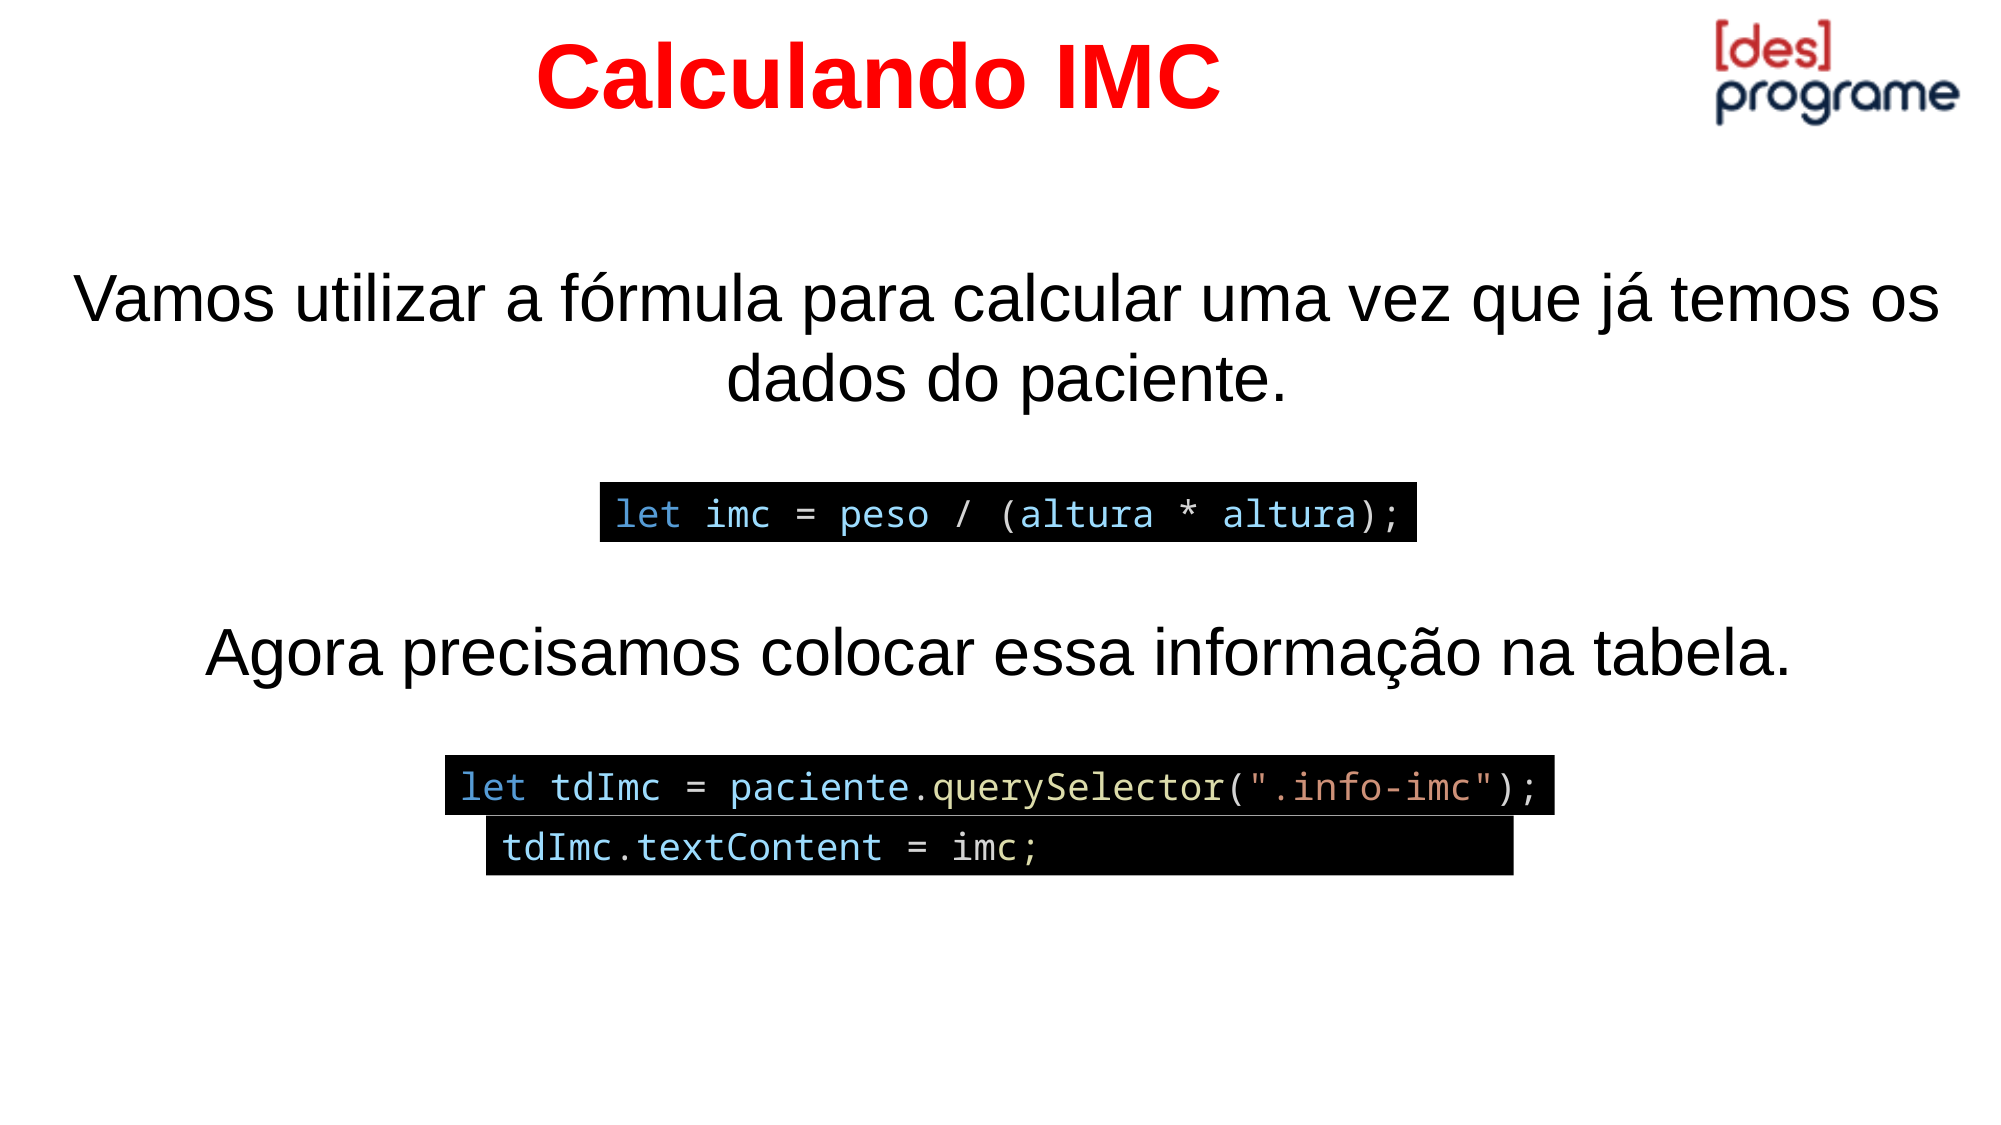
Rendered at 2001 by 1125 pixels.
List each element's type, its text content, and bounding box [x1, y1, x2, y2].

text_box let tdImc = paciente.querySelector(".info-imc"); [445, 755, 1555, 815]
text_box Agora precisamos colocar essa informação na tabela. [46, 600, 1954, 696]
picture [1712, 17, 1963, 129]
text_box let imc = peso / (altura * altura); [599, 482, 1417, 542]
text_box tdImc.textContent = imc; [486, 815, 1514, 876]
text_box Vamos utilizar a fórmula para calcular uma vez que já temos os dados do paciente. [54, 247, 1963, 422]
text_box Calculando IMC [195, 9, 1563, 135]
